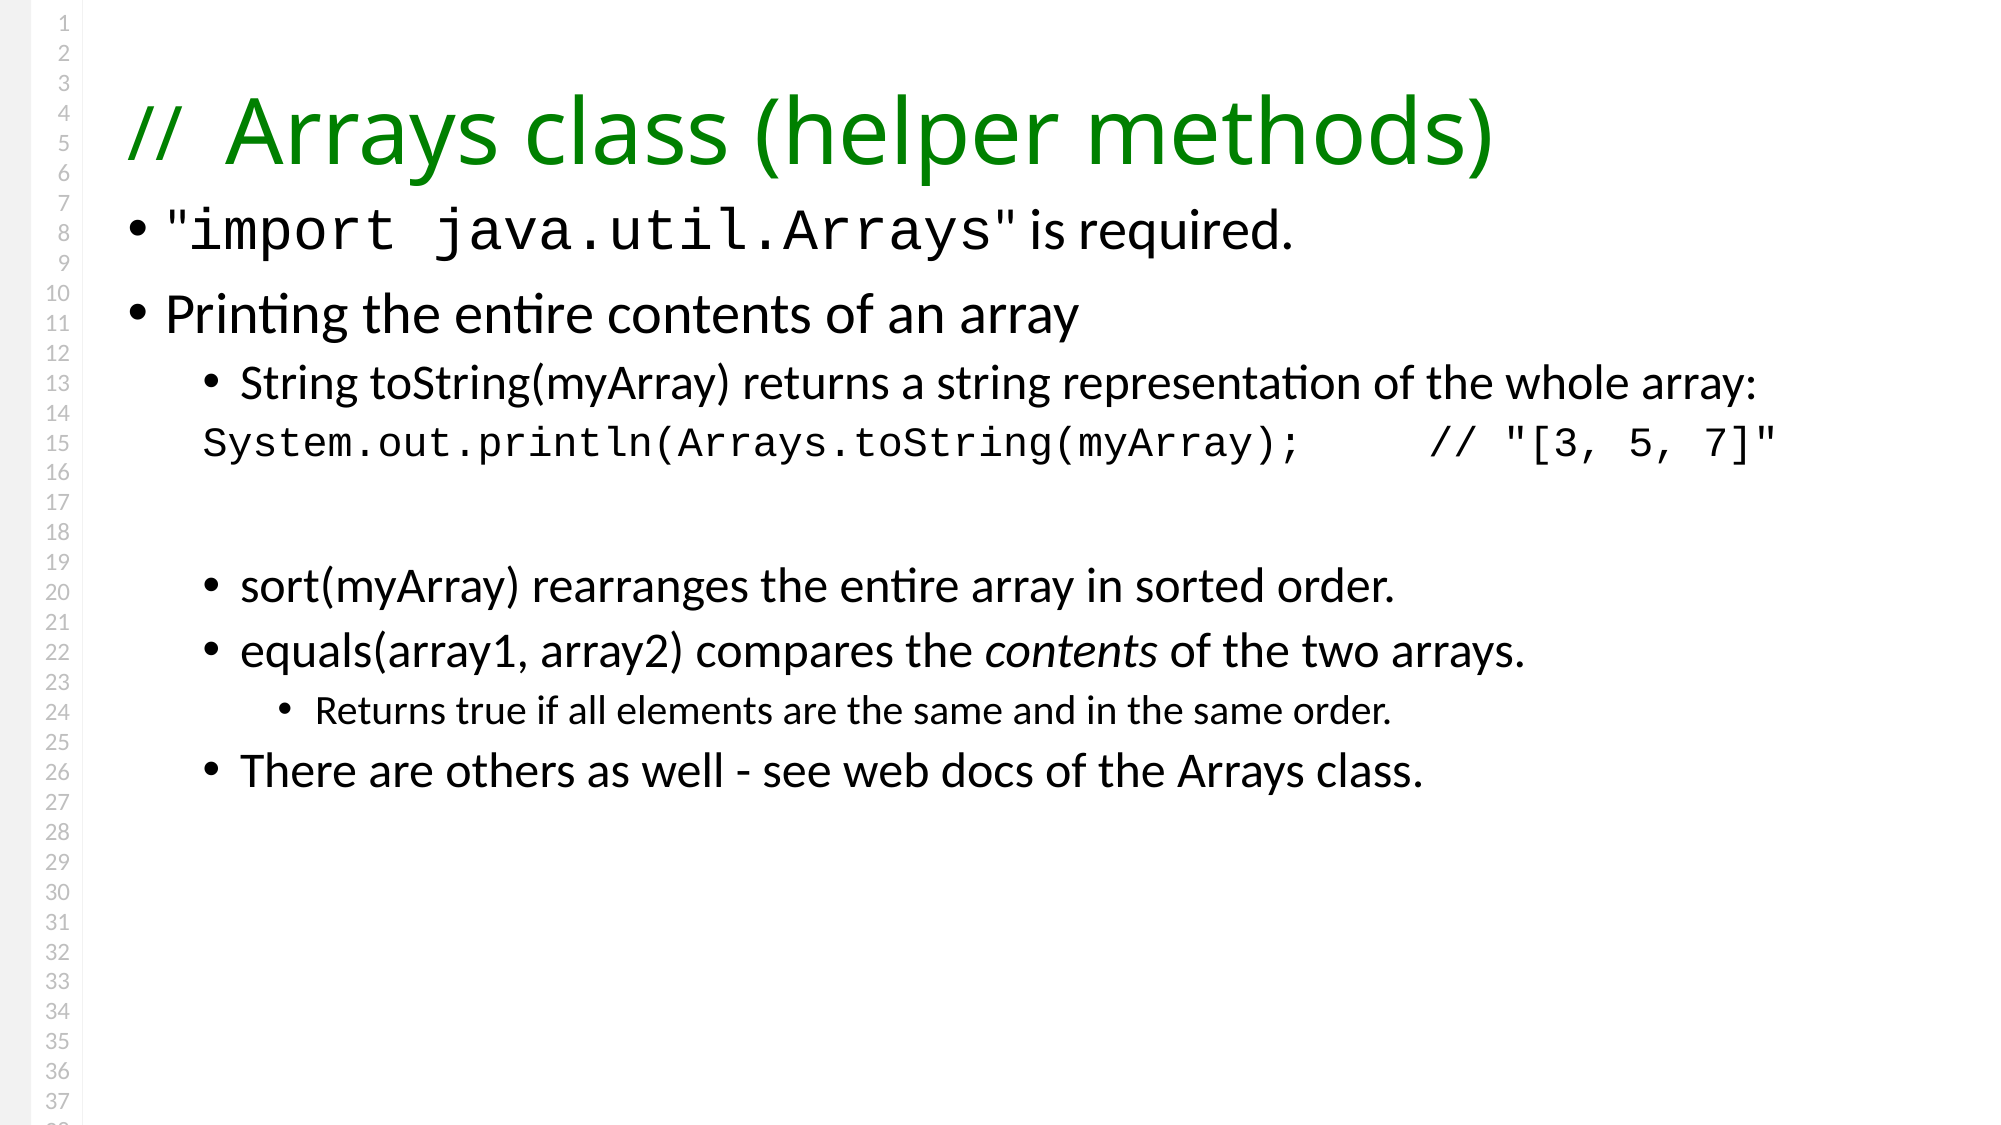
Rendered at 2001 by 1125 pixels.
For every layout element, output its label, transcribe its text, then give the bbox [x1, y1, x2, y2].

list "import java.util.Arrays" is required. Printing the entire contents of an array String toString(myArray) returns a string representation of the whole array: System.out.println(Arrays.toString(myArray); // "[3, 5, 7]" sort(myArray) rearranges the entire array in sorted order. equals(array1, array2) compares the contents of the two arrays. Returns true if all elements are the same and in the same order. There are others as well - see web docs of the Arrays class. [112, 192, 1913, 1092]
title Arrays class (helper methods) [210, 59, 1913, 192]
